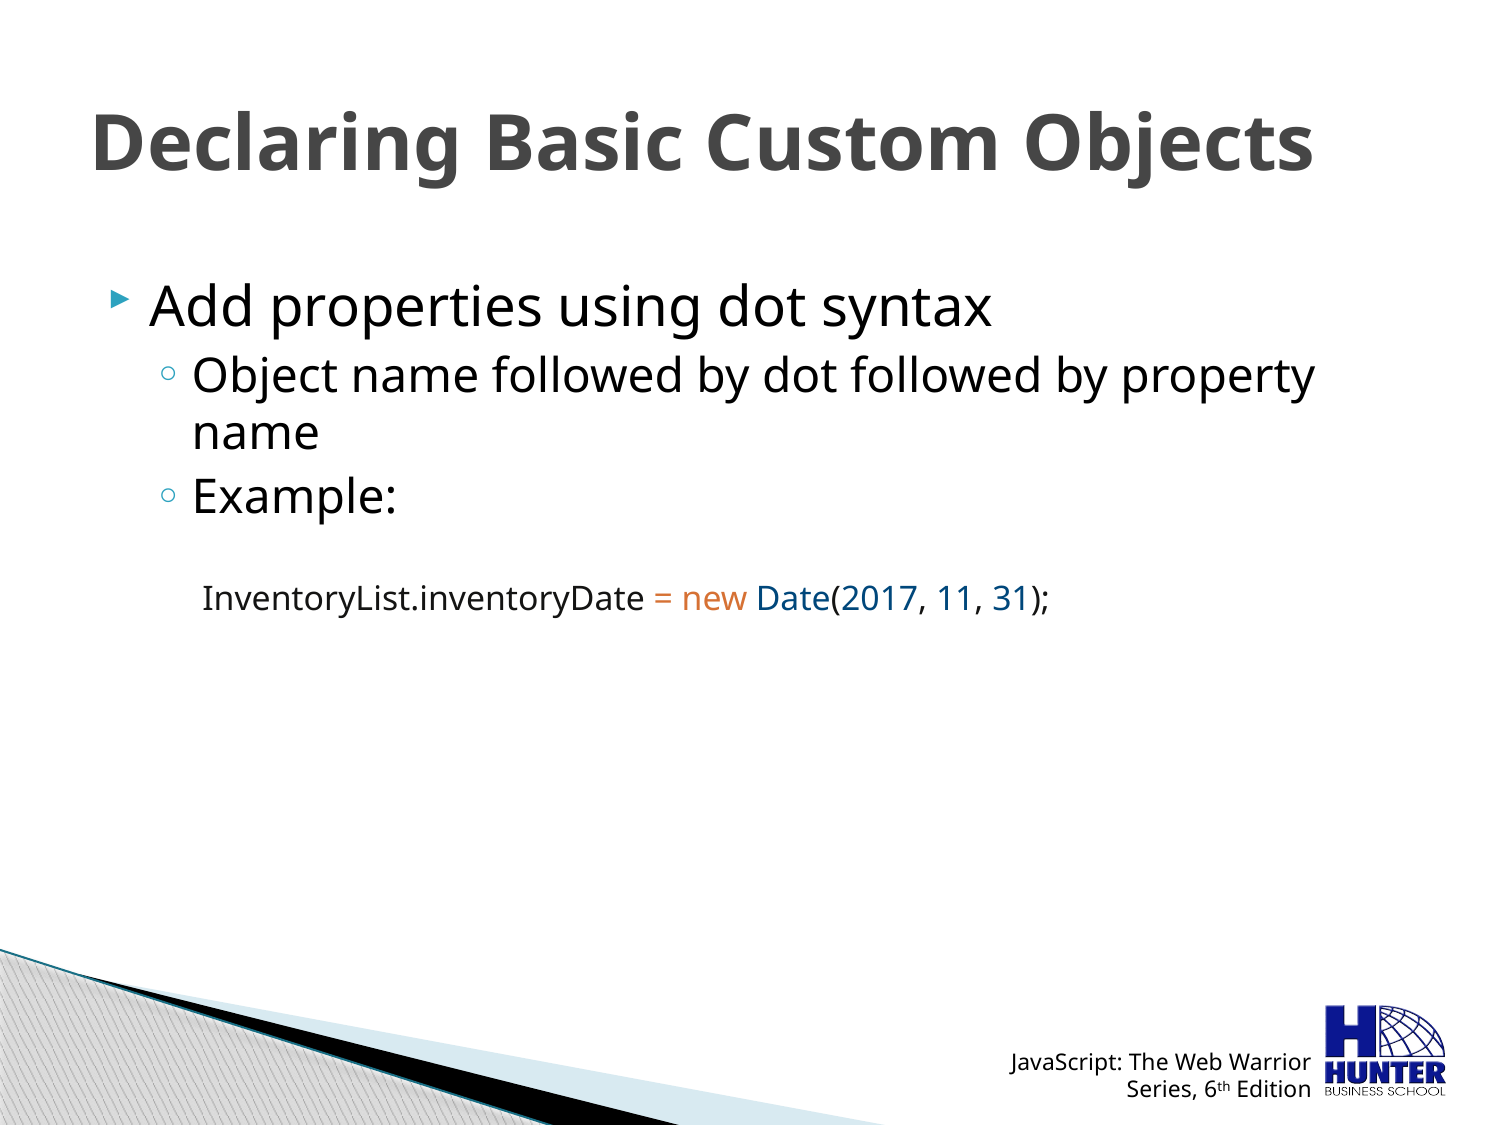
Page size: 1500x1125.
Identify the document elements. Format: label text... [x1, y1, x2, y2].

list Add properties using dot syntax Object name followed by dot followed by property name Example: [75, 262, 1425, 550]
title Declaring Basic Custom Objects [75, 45, 1425, 233]
text_box InventoryList.inventoryDate = new Date(2017, 11, 31); [187, 562, 1463, 648]
picture [1325, 1005, 1446, 1097]
